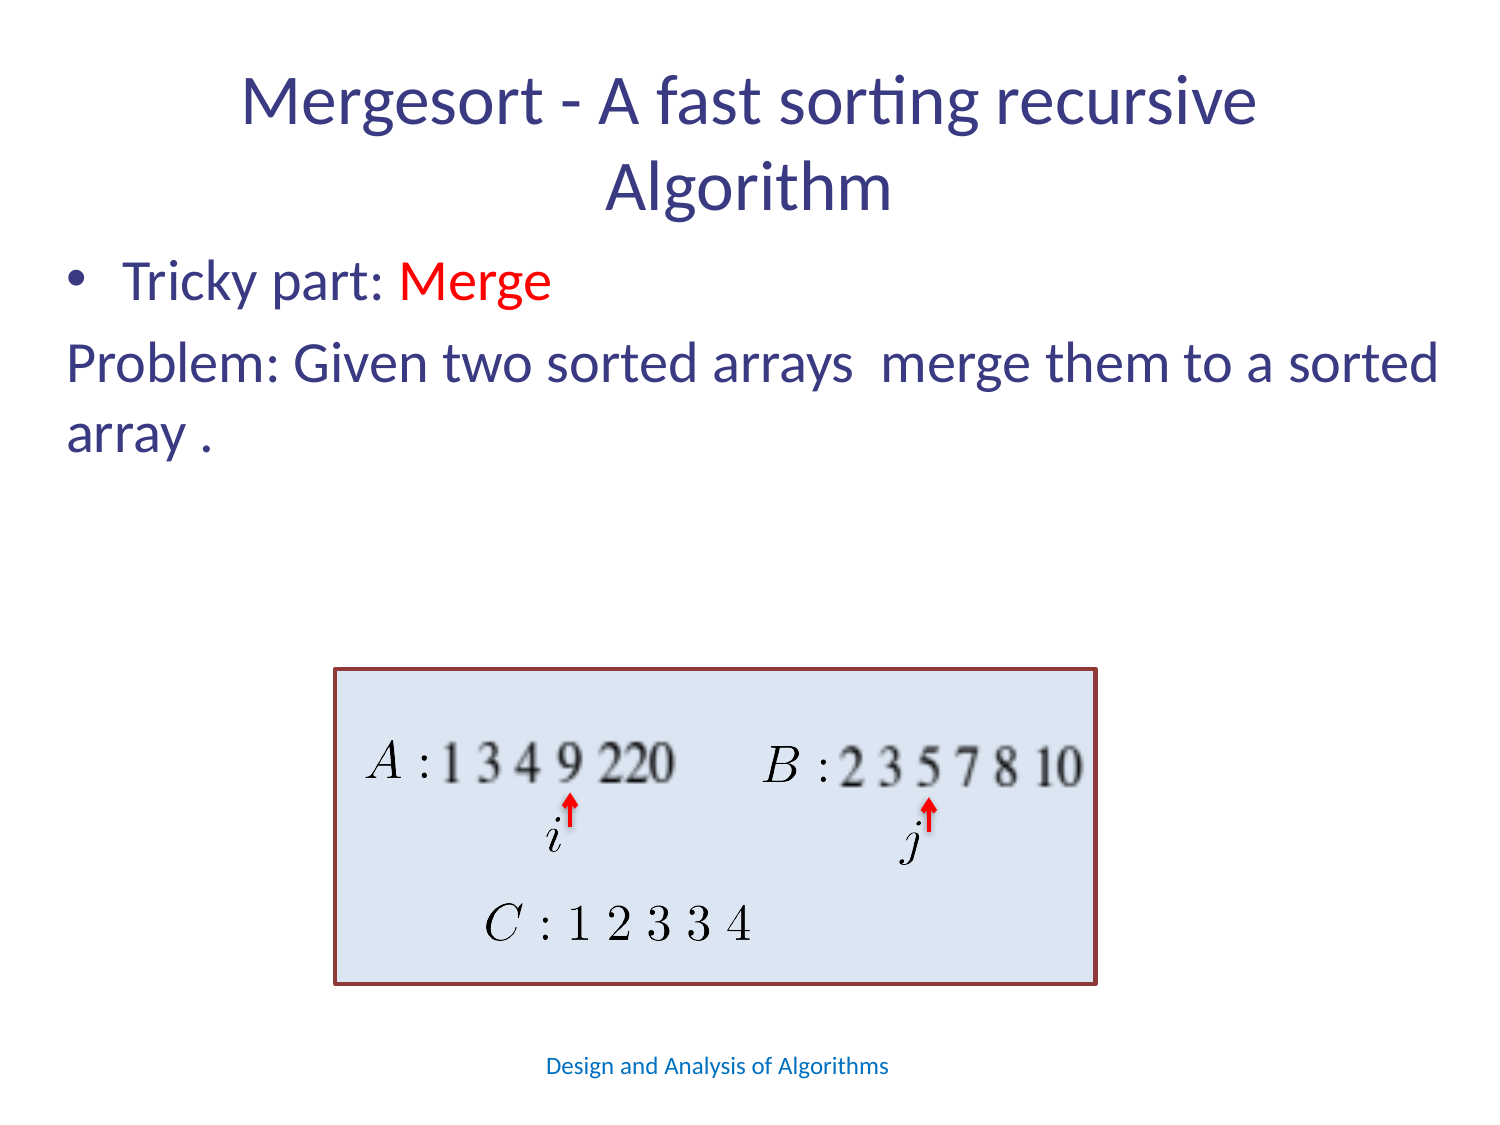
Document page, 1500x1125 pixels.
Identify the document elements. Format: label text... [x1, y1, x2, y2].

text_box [833, 736, 1105, 792]
title Mergesort - A fast sorting recursive Algorithm [75, 45, 1425, 233]
picture [364, 740, 427, 778]
text_box [333, 667, 1098, 986]
picture [486, 903, 750, 941]
picture [545, 817, 561, 852]
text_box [438, 736, 709, 788]
picture [761, 746, 826, 782]
picture [899, 820, 921, 866]
footer Design and Analysis of Algorithms [480, 1034, 956, 1095]
